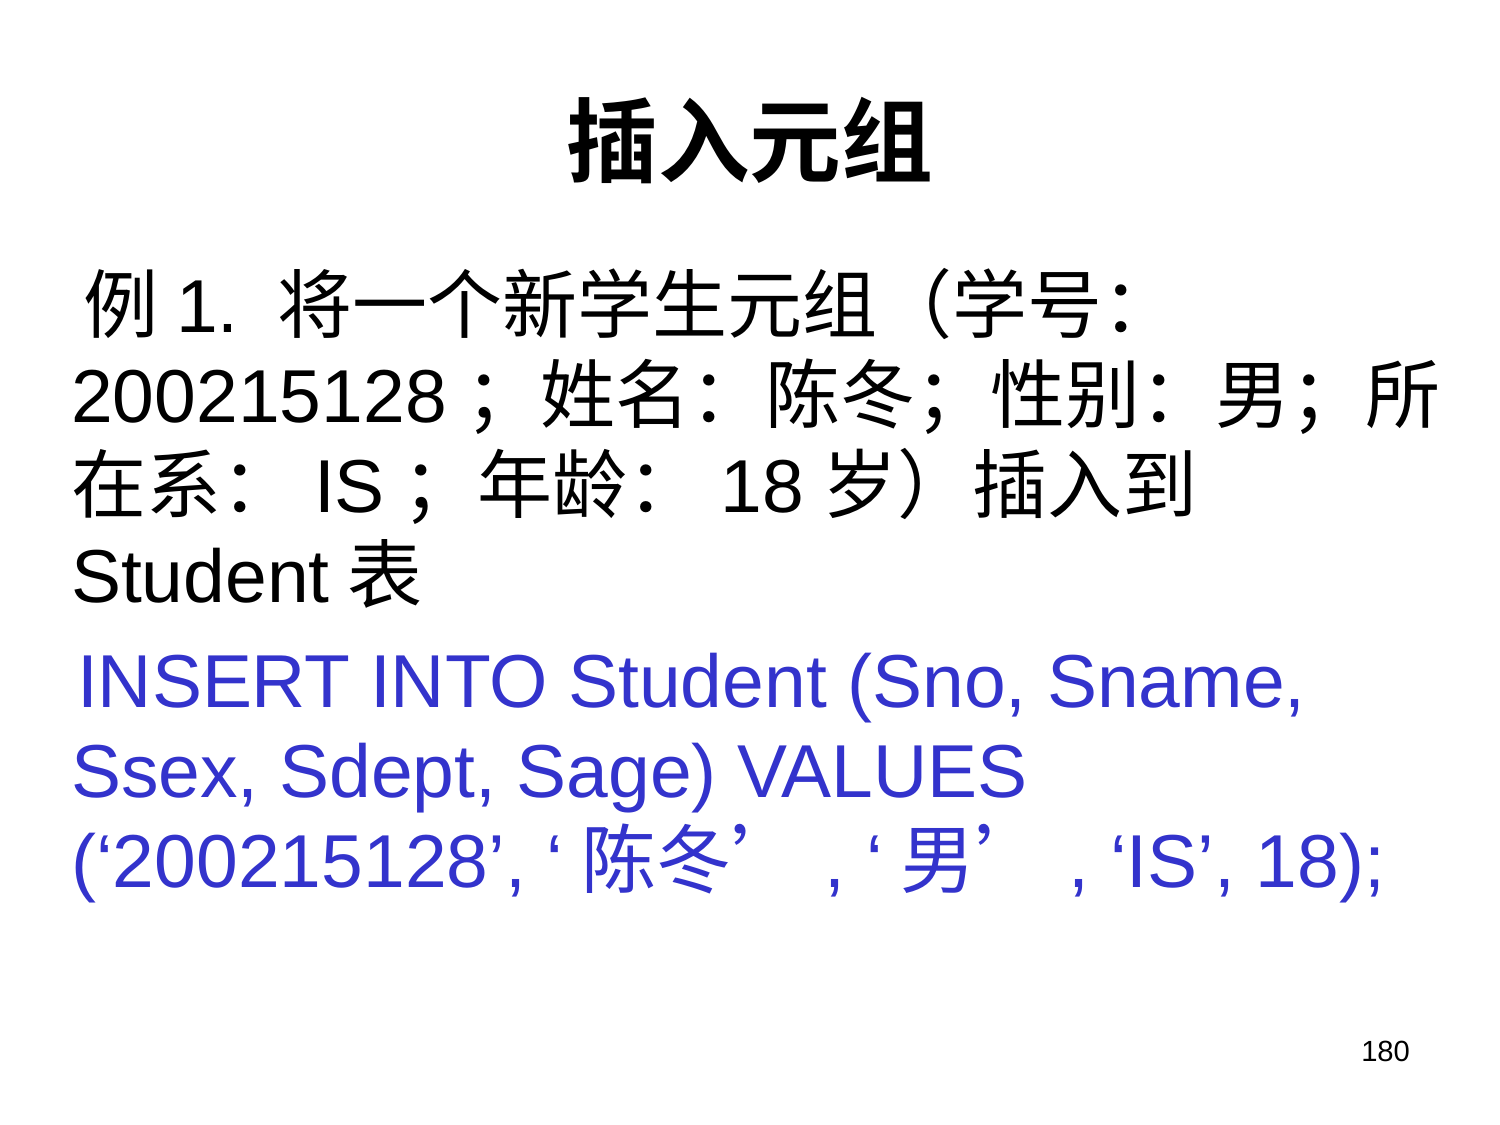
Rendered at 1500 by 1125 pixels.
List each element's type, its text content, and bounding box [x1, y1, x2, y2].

list 例1. 将一个新学生元组（学号：200215128；姓名：陈冬；性别：男；所在系：IS；年龄：18岁）插入到Student表 INSERT INTO Student (Sno, Sname, Ssex, Sdept, Sage) VALUES (‘200215128’, ‘陈冬’, ‘男’, ‘IS’, 18); [0, 249, 1488, 900]
slide_number 180 [1074, 1024, 1426, 1103]
title 插入元组 [75, 45, 1425, 233]
